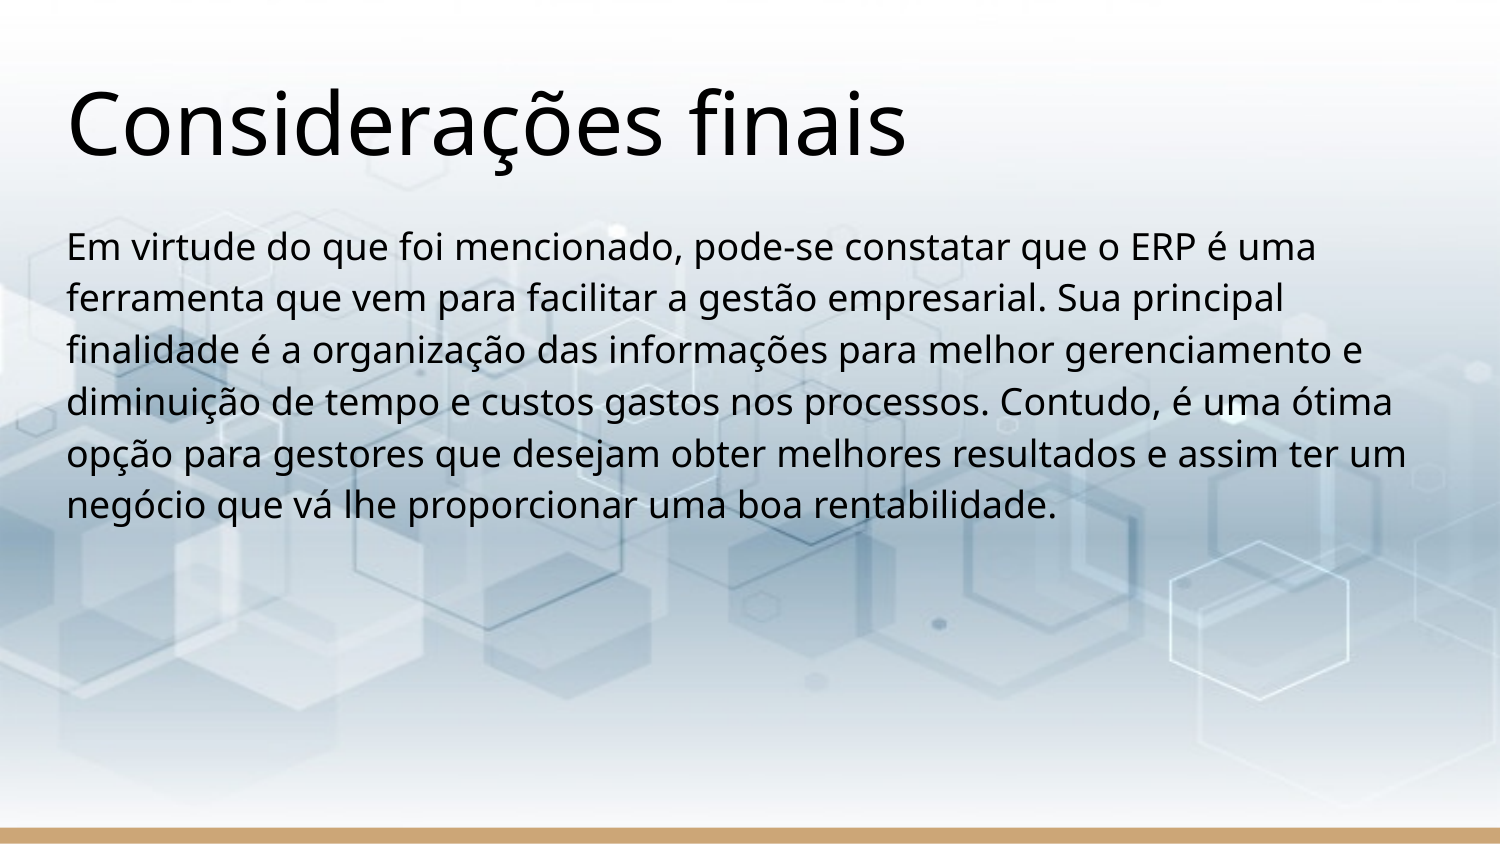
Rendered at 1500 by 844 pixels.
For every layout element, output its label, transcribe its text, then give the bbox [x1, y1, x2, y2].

list Em virtude do que foi mencionado, pode-se constatar que o ERP é uma ferramenta que vem para facilitar a gestão empresarial. Sua principal finalidade é a organização das informações para melhor gerenciamento e diminuição de tempo e custos gastos nos processos. Contudo, é uma ótima opção para gestores que desejam obter melhores resultados e assim ter um negócio que vá lhe proporcionar uma boa rentabilidade. [51, 200, 1449, 752]
title Considerações finais [51, 51, 1449, 189]
picture [0, 0, 1500, 827]
